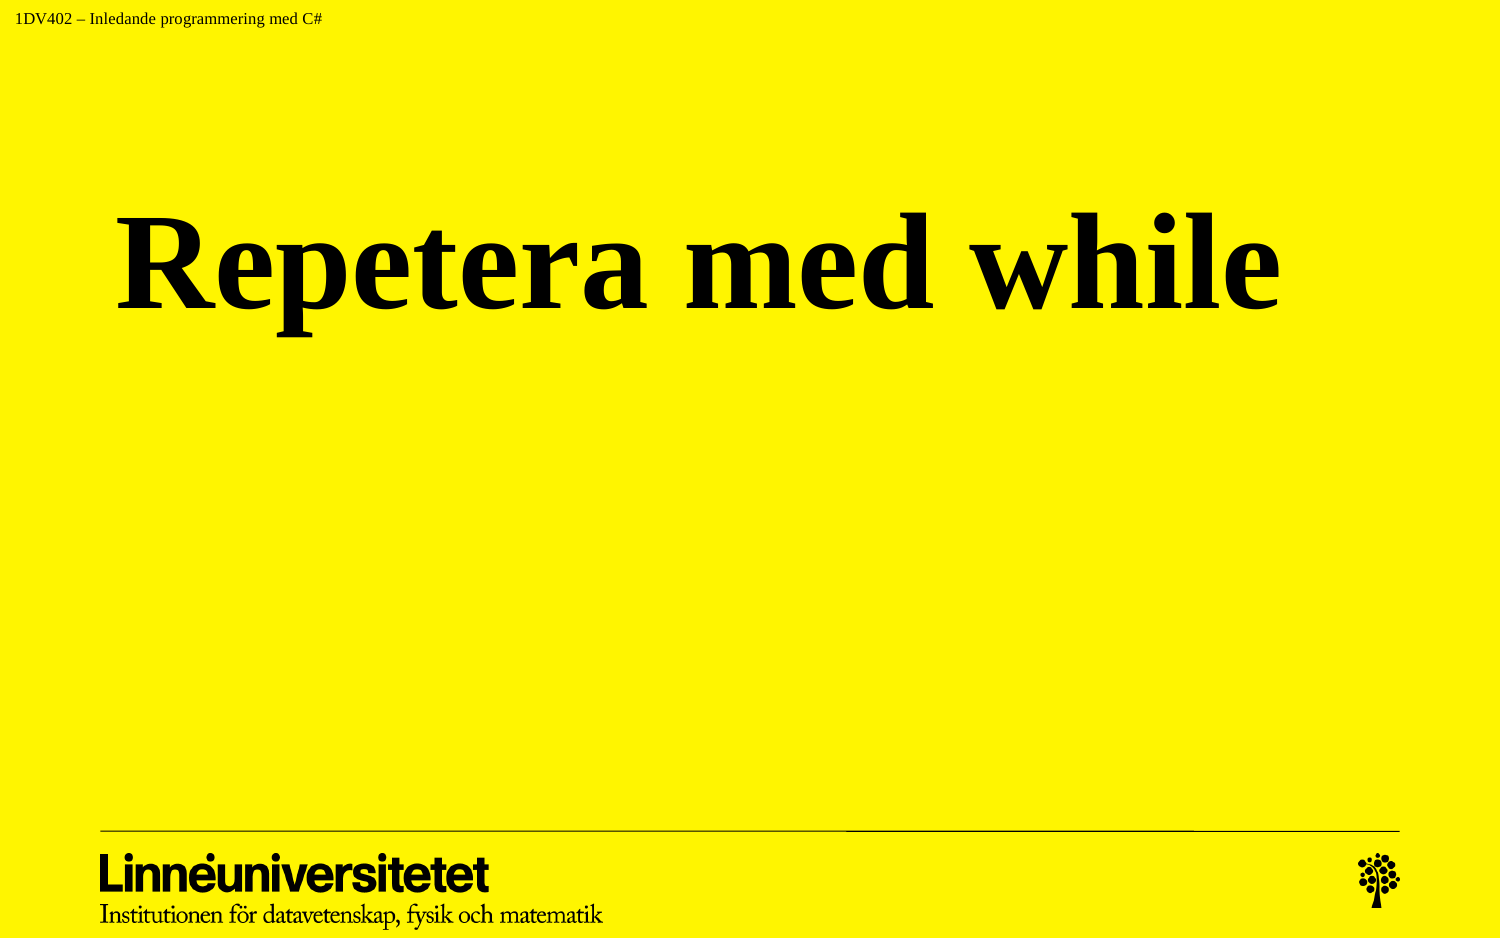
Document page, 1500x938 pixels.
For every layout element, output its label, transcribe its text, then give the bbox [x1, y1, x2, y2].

picture [1358, 853, 1400, 908]
picture [100, 853, 603, 930]
title Repetera med while [100, 171, 1400, 346]
